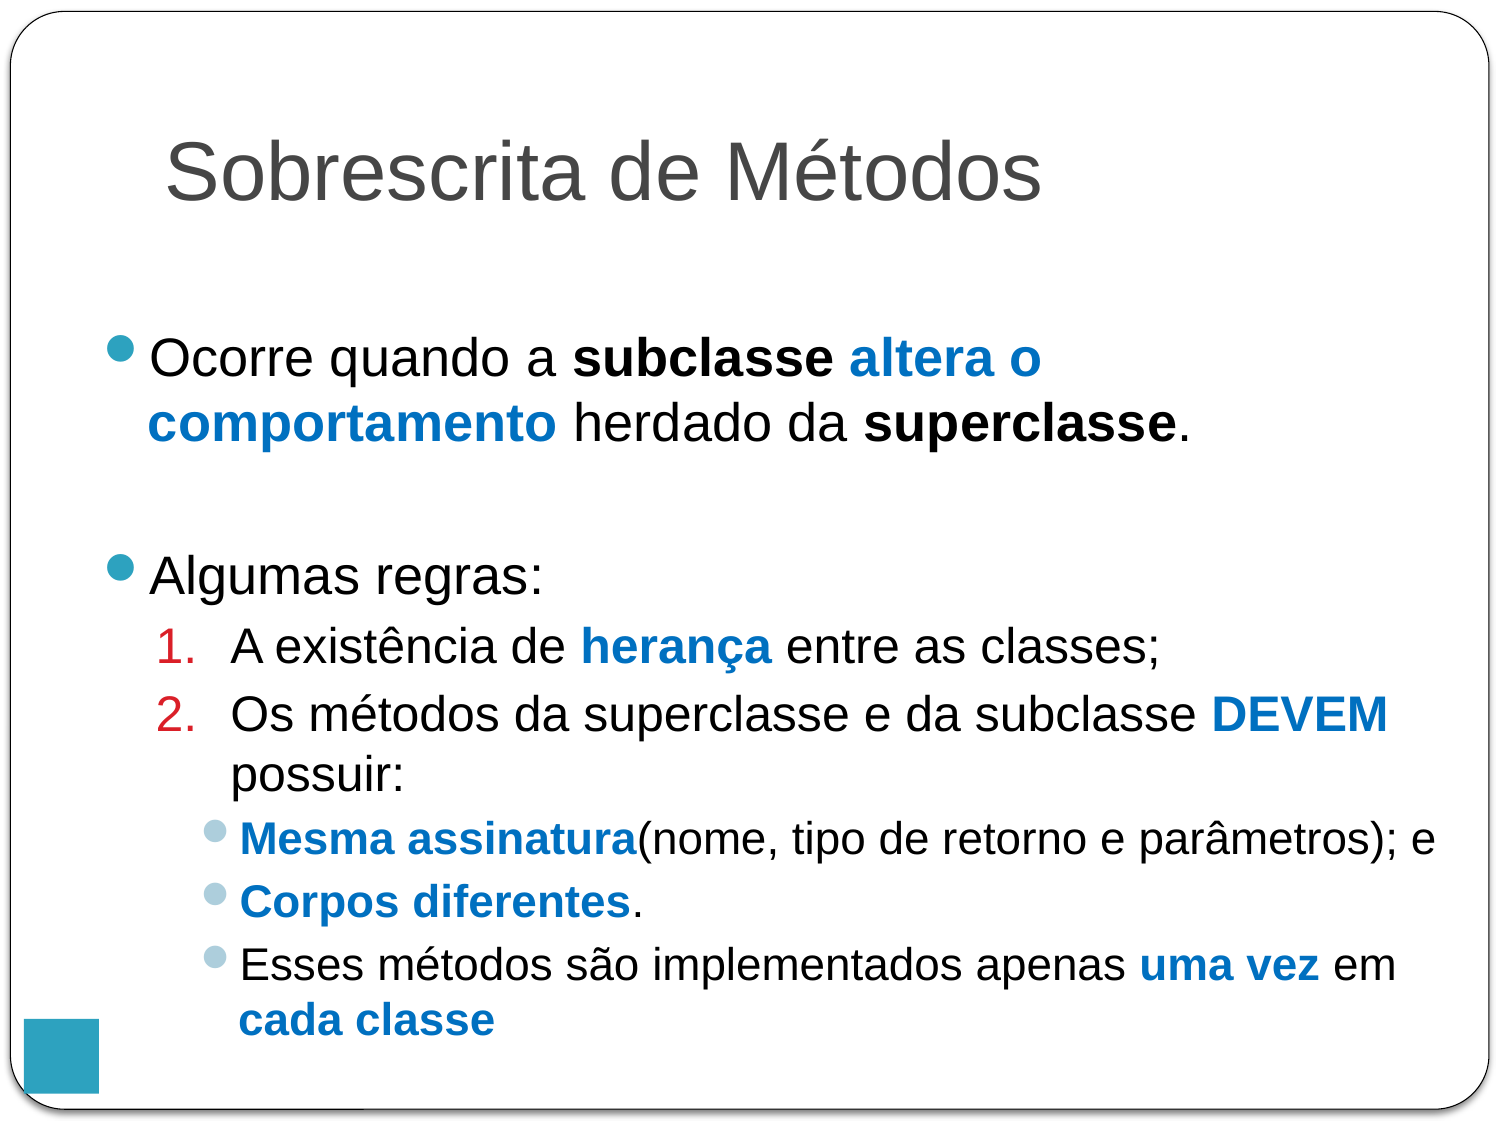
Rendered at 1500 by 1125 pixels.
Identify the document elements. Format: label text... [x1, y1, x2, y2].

text_box Sobrescrita de Métodos [150, 45, 1425, 233]
text_box Ocorre quando a subclasse altera o comportamento herdado da superclasse. Algumas regras: A existência de herança entre as classes; Os métodos da superclasse e da subclasse DEVEM possuir: Mesma assinatura(nome, tipo de retorno e parâmetros); e Corpos diferentes. Esses métodos são implementados apenas uma vez em cada classe [88, 237, 1483, 988]
text_box [23, 1018, 99, 1094]
